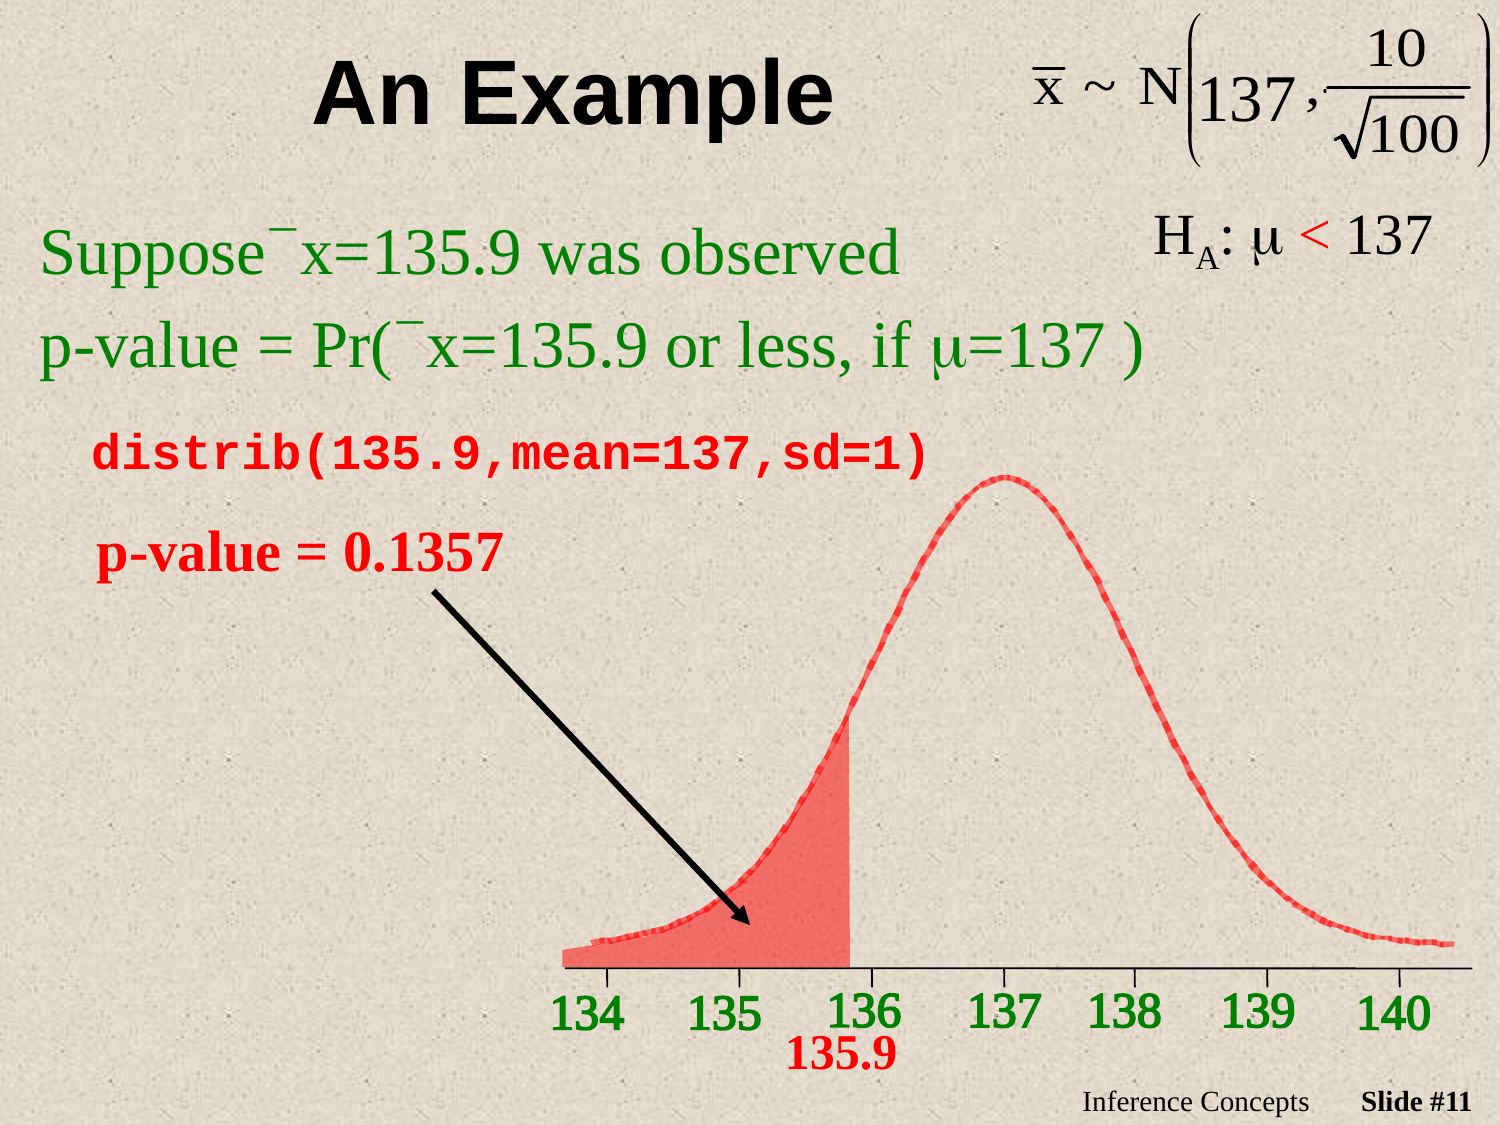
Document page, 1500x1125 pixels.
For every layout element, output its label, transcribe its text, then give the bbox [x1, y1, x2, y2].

text_box 136 [811, 996, 917, 1045]
text_box 139 [1205, 996, 1311, 1045]
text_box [564, 967, 1473, 988]
text_box 134 [534, 972, 640, 1047]
text_box [562, 946, 850, 968]
text_box p-value = 0.1357 [81, 505, 535, 591]
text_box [1020, 0, 1500, 183]
footer Inference Concepts [849, 1074, 1326, 1113]
text_box HA: m < 137 [1138, 190, 1449, 284]
title An Example [112, 24, 1015, 151]
text_box distrib(135.9,mean=137,sd=1) [76, 411, 947, 487]
list Suppose`x=135.9 was observed p-value = Pr(`x=135.9 or less, if m=137 ) [24, 199, 1476, 388]
text_box 138 [1072, 996, 1177, 1045]
text_box 135 [672, 996, 777, 1047]
text_box 137 [952, 996, 1057, 1045]
text_box 135.9 [770, 1012, 913, 1088]
picture [0, 0, 1500, 1125]
slide_number Slide #11 [1324, 1074, 1488, 1101]
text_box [589, 474, 1455, 949]
text_box 140 [1341, 996, 1447, 1047]
